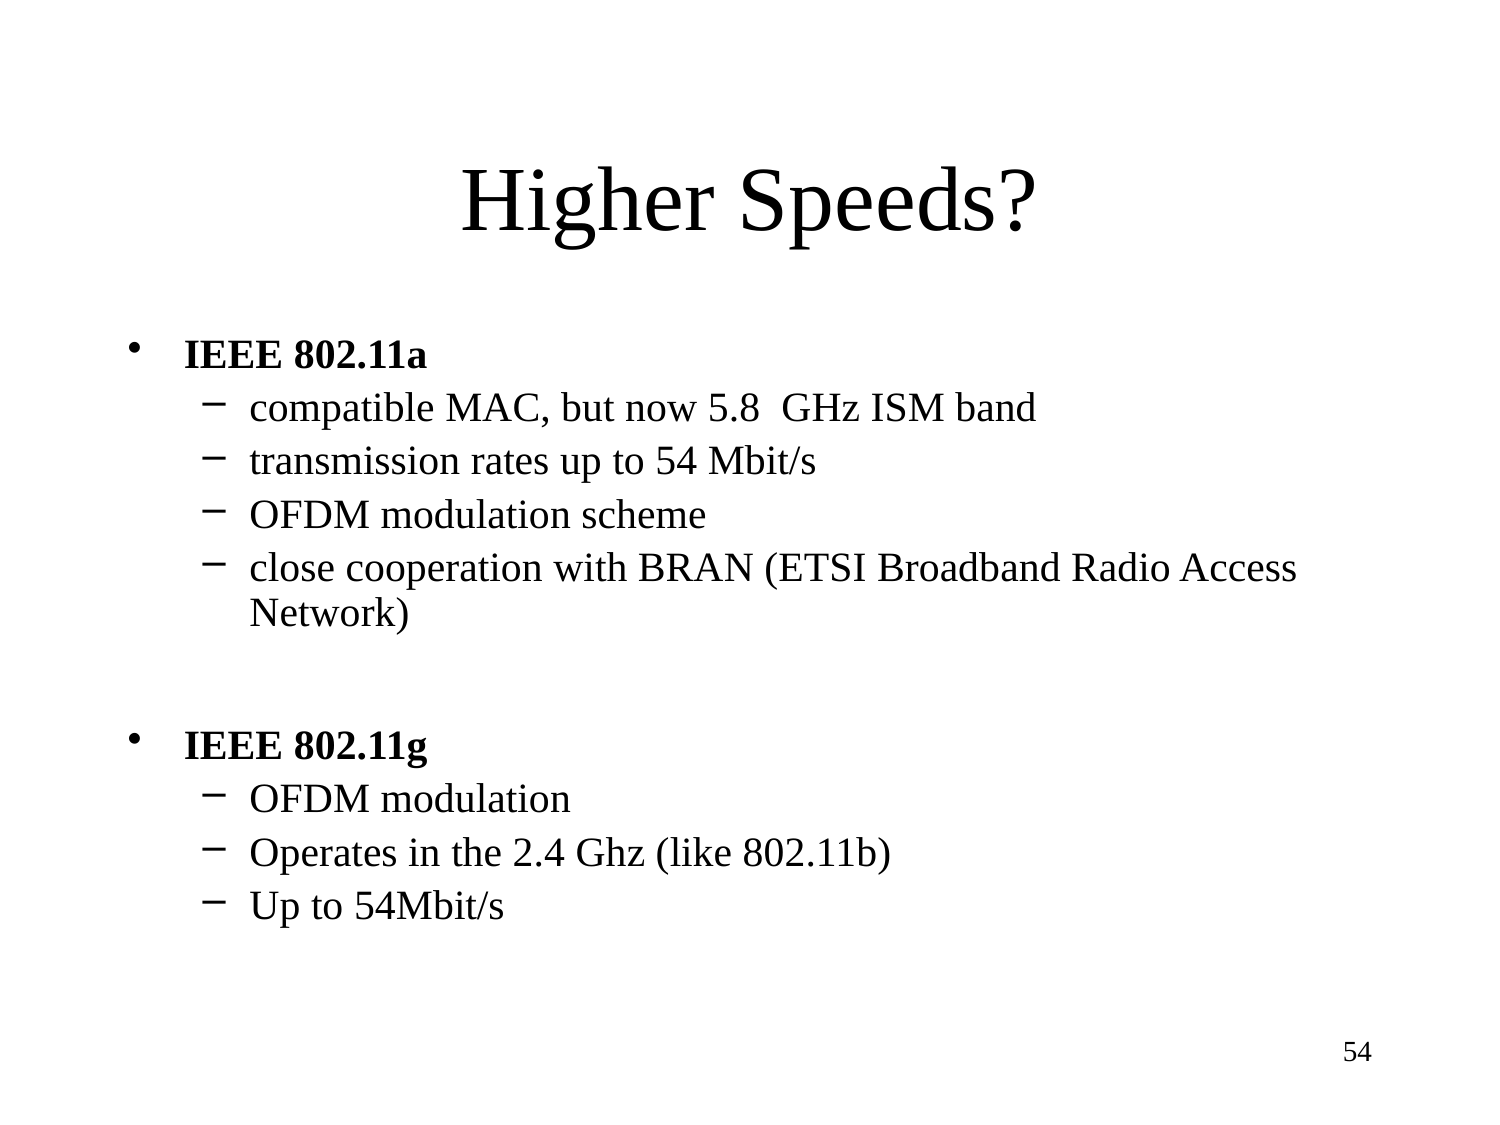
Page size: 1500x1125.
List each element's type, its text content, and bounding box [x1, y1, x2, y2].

slide_number 54 [1074, 1024, 1388, 1101]
list IEEE 802.11a compatible MAC, but now 5.8 GHz ISM band transmission rates up to 54 Mbit/s OFDM modulation scheme close cooperation with BRAN (ETSI Broadband Radio Access Network) IEEE 802.11g OFDM modulation Operates in the 2.4 Ghz (like 802.11b) Up to 54Mbit/s [112, 324, 1388, 1001]
title Higher Speeds? [112, 99, 1388, 288]
